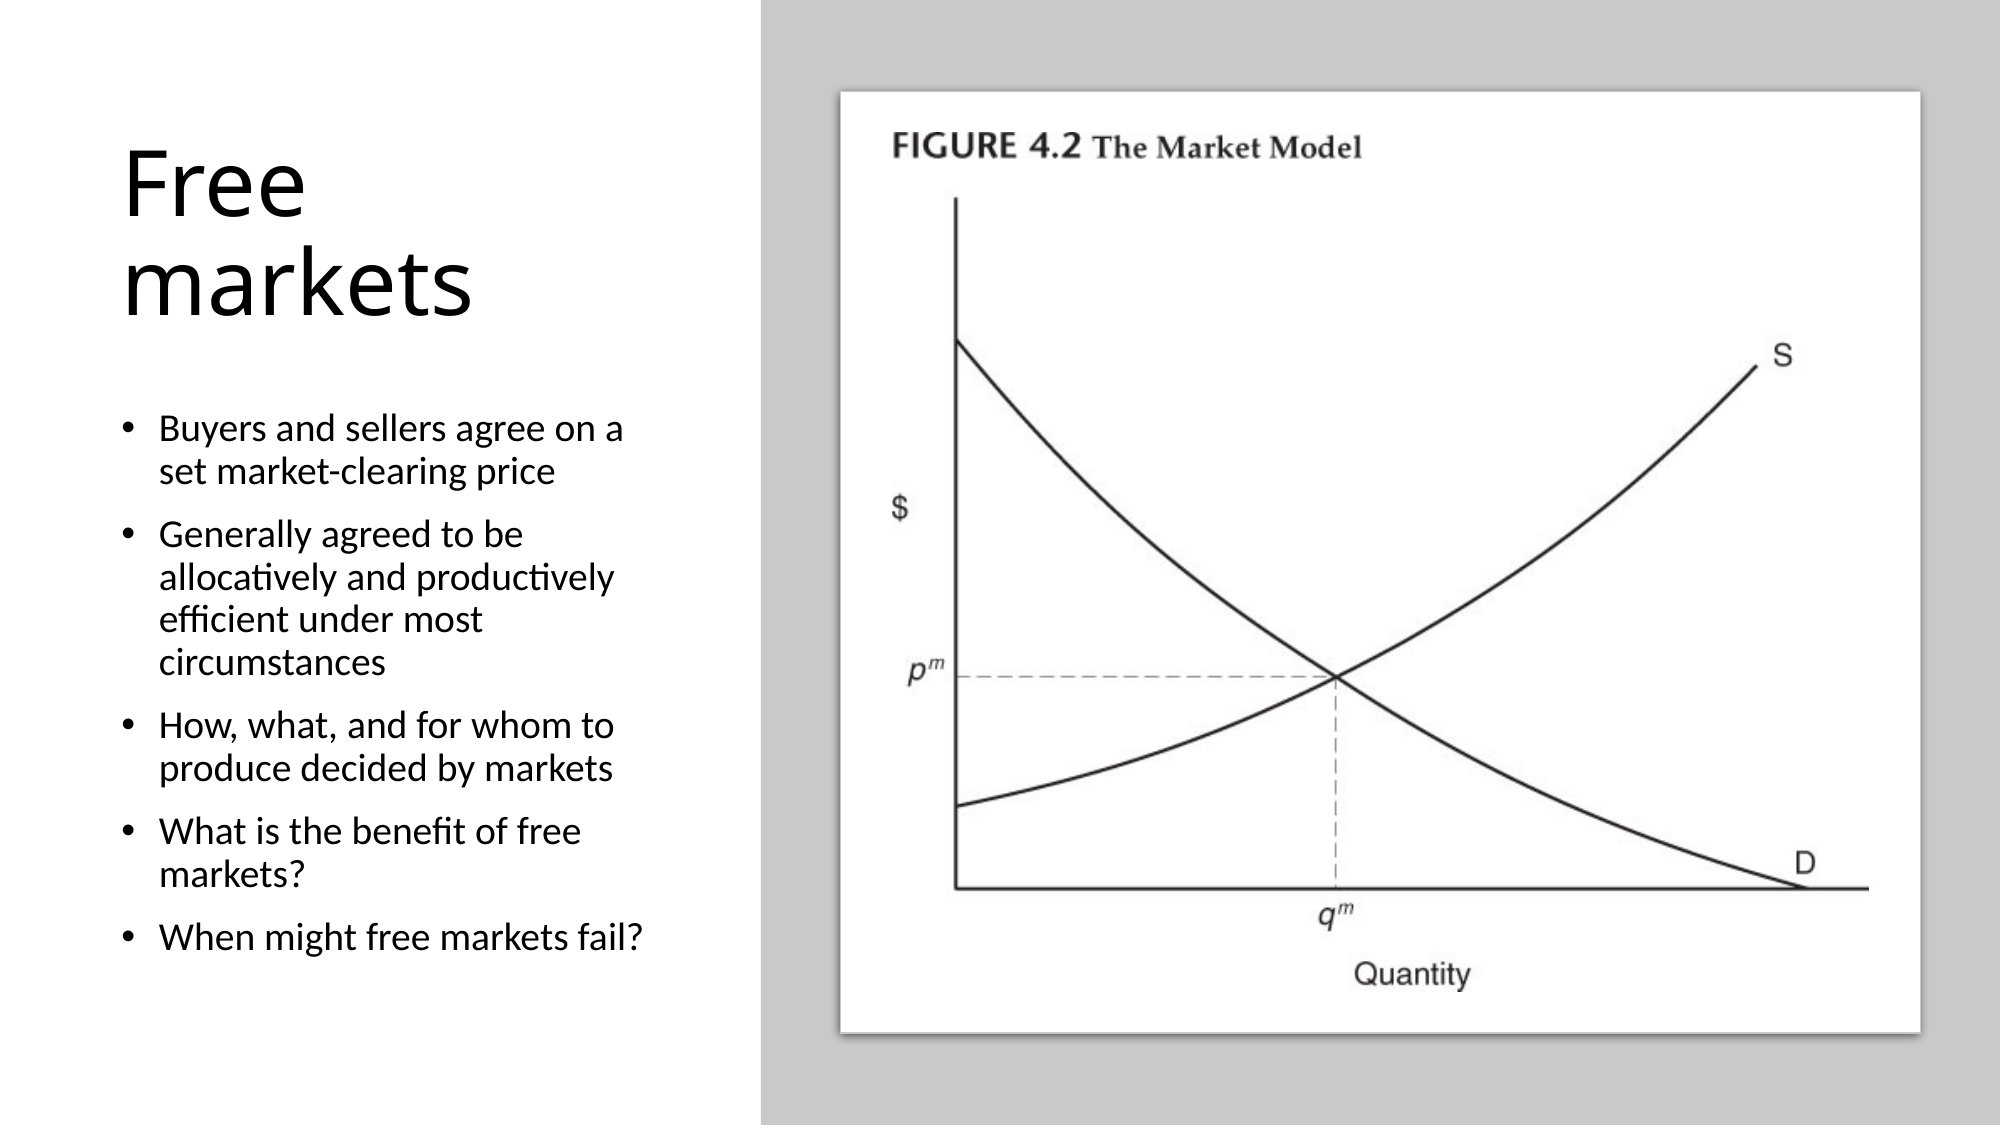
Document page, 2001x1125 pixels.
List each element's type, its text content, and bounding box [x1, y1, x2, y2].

text_box [839, 90, 1922, 1034]
title Free markets [106, 103, 682, 370]
picture [892, 132, 1869, 992]
list Buyers and sellers agree on a set market-clearing price Generally agreed to be allocatively and productively efficient under most circumstances How, what, and for whom to produce decided by markets What is the benefit of free markets? When might free markets fail? [106, 399, 682, 1021]
text_box [760, 0, 2000, 1125]
